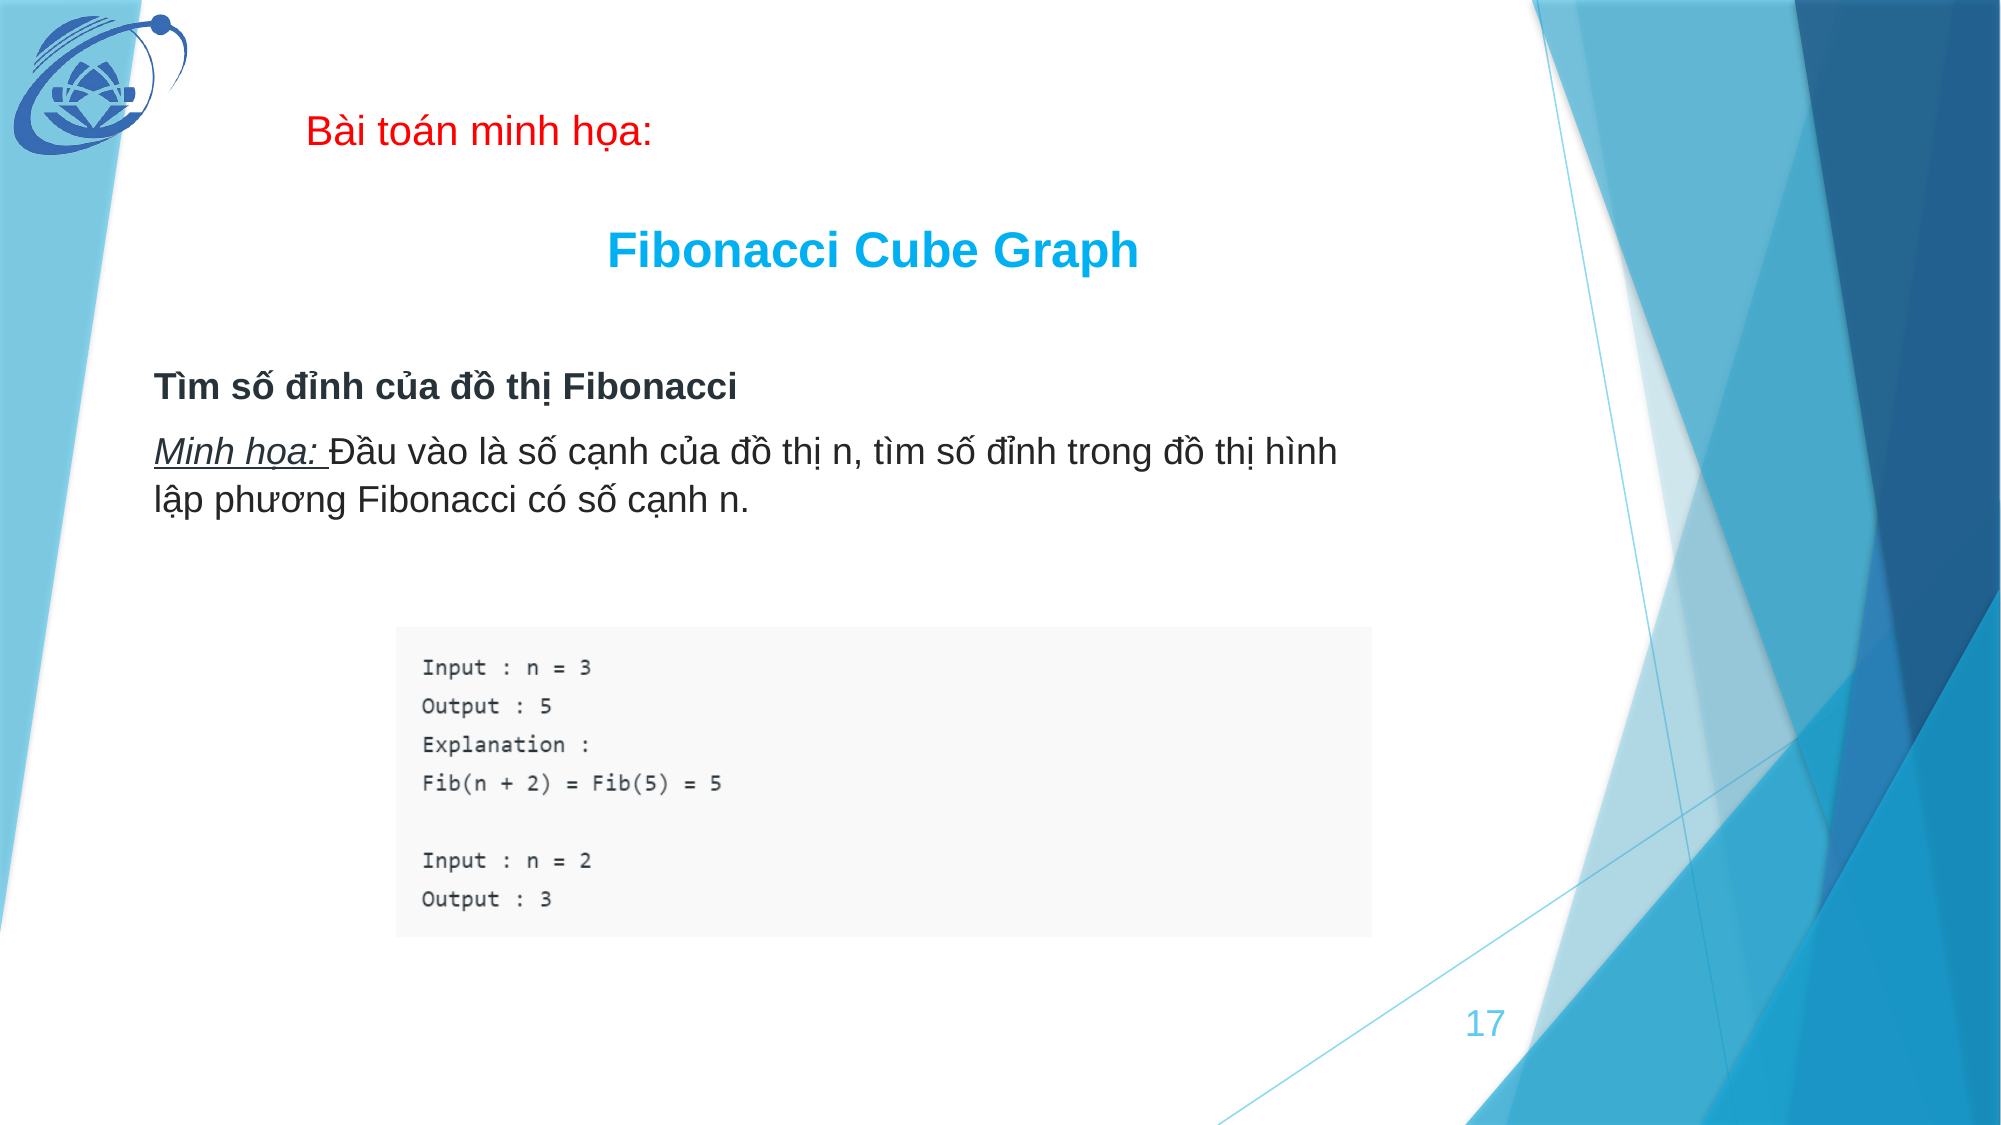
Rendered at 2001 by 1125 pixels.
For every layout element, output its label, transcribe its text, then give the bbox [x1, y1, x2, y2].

text_box Tìm số đỉnh của đồ thị Fibonacci Minh họa: Đầu vào là số cạnh của đồ thị n, tìm số đỉnh trong đồ thị hình lập phương Fibonacci có số cạnh n. [139, 351, 1394, 590]
slide_number 17 [1409, 991, 1522, 1051]
text_box Fibonacci Cube Graph [592, 210, 1311, 330]
picture [395, 626, 1372, 937]
picture [11, 13, 189, 160]
text_box Bài toán minh họa: [290, 96, 1410, 161]
